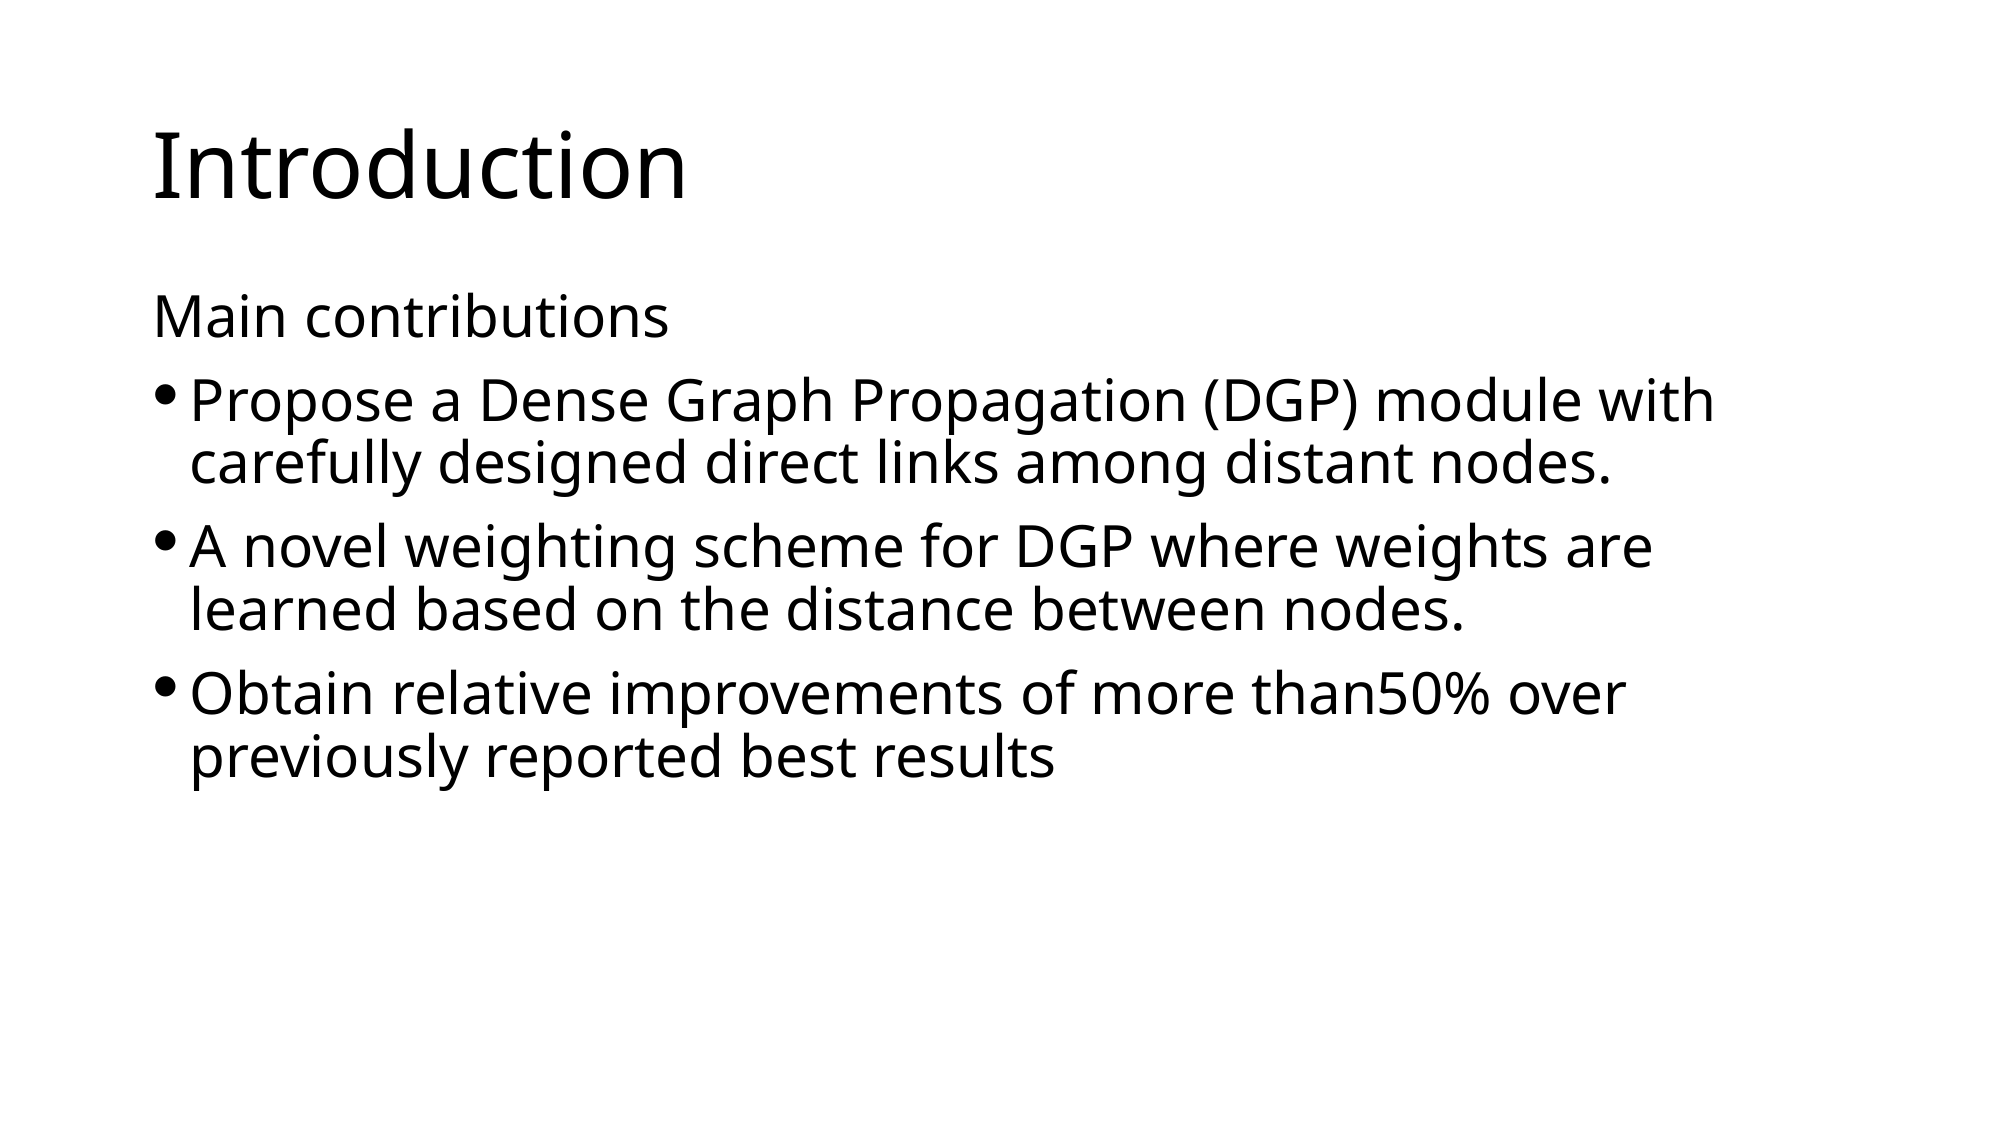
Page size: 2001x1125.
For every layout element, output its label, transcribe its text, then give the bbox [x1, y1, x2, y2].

title Introduction [137, 59, 1863, 278]
list Main contributions Propose a Dense Graph Propagation (DGP) module with carefully designed direct links among distant nodes. A novel weighting scheme for DGP where weights are learned based on the distance between nodes. Obtain relative improvements of more than50% over previously reported best results [137, 279, 1863, 994]
